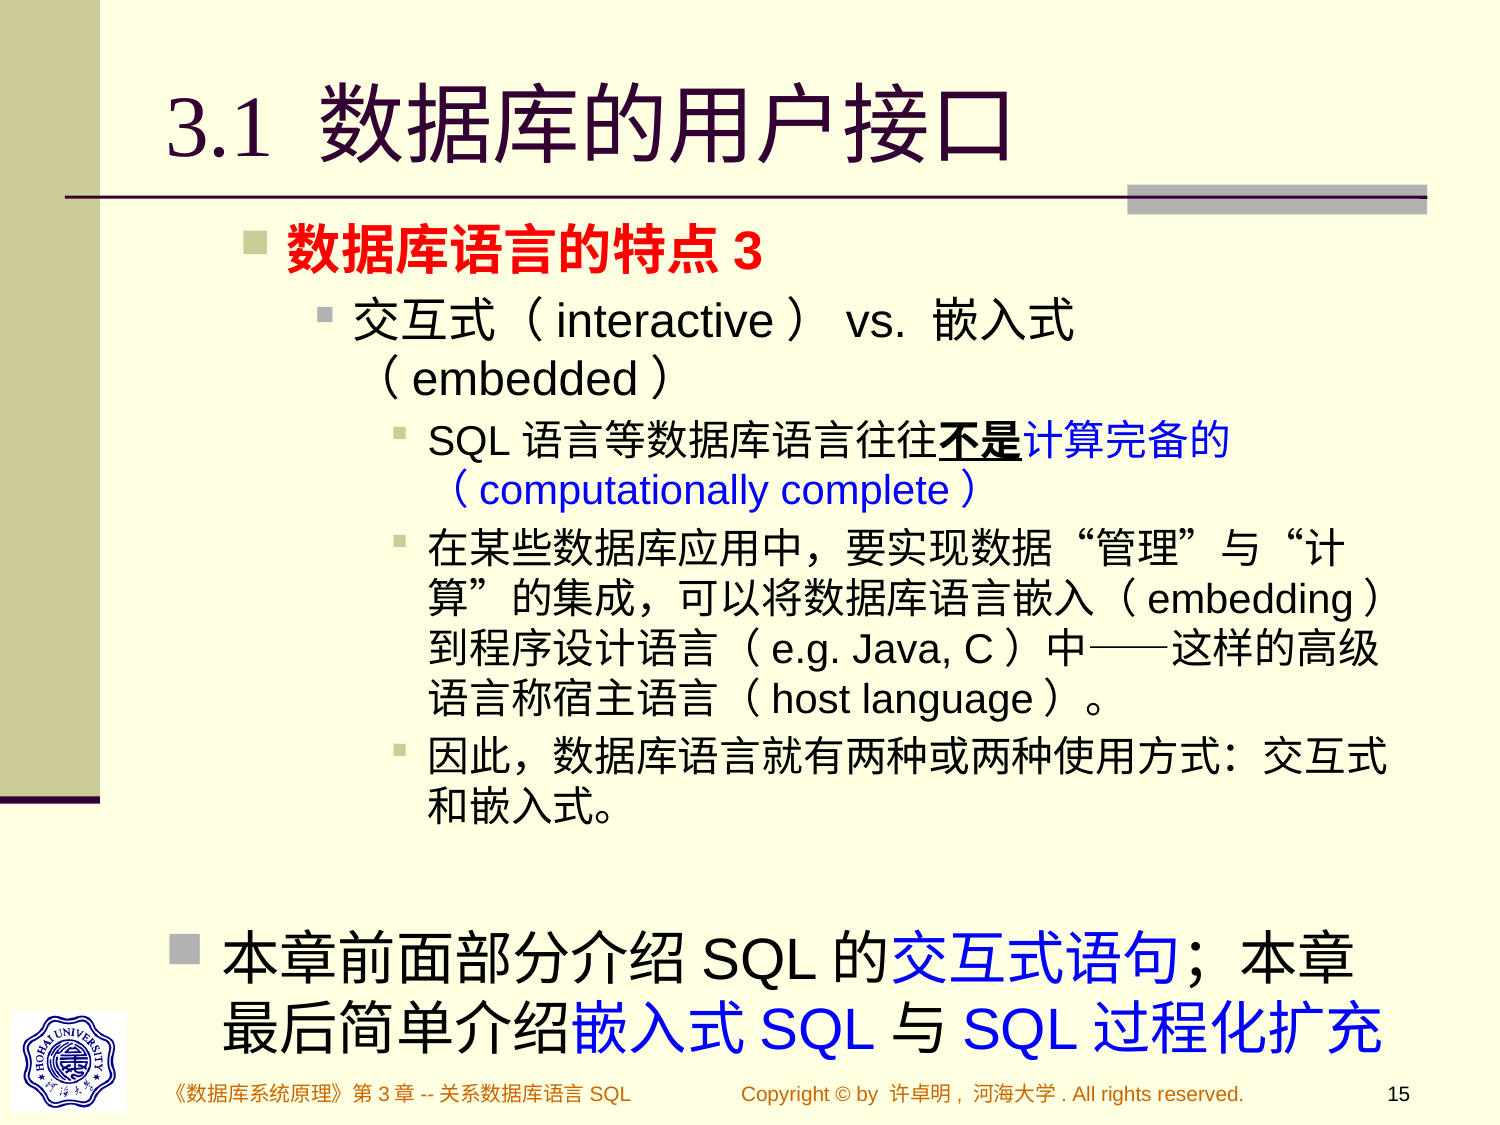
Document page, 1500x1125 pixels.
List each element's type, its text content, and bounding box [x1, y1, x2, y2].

title 3.1 数据库的用户接口 [149, 45, 1426, 197]
list 数据库语言的特点3 交互式（interactive）vs. 嵌入式（embedded） SQL语言等数据库语言往往不是计算完备的（computationally complete） 在某些数据库应用中，要实现数据“管理”与“计算”的集成，可以将数据库语言嵌入（embedding）到程序设计语言（e.g. Java, C）中——这样的高级语言称宿主语言（host language）。 因此，数据库语言就有两种或两种使用方式：交互式和嵌入式。 本章前面部分介绍SQL的交互式语句；本章最后简单介绍嵌入式SQL与SQL过程化扩充 [149, 207, 1426, 1056]
footer 《数据库系统原理》第3章--关系数据库语言SQL [151, 1073, 703, 1115]
slide_number Copyright © by 许卓明, 河海大学. All rights reserved. [726, 1073, 1294, 1115]
picture [11, 1011, 127, 1113]
slide_number 15 [1316, 1073, 1425, 1115]
